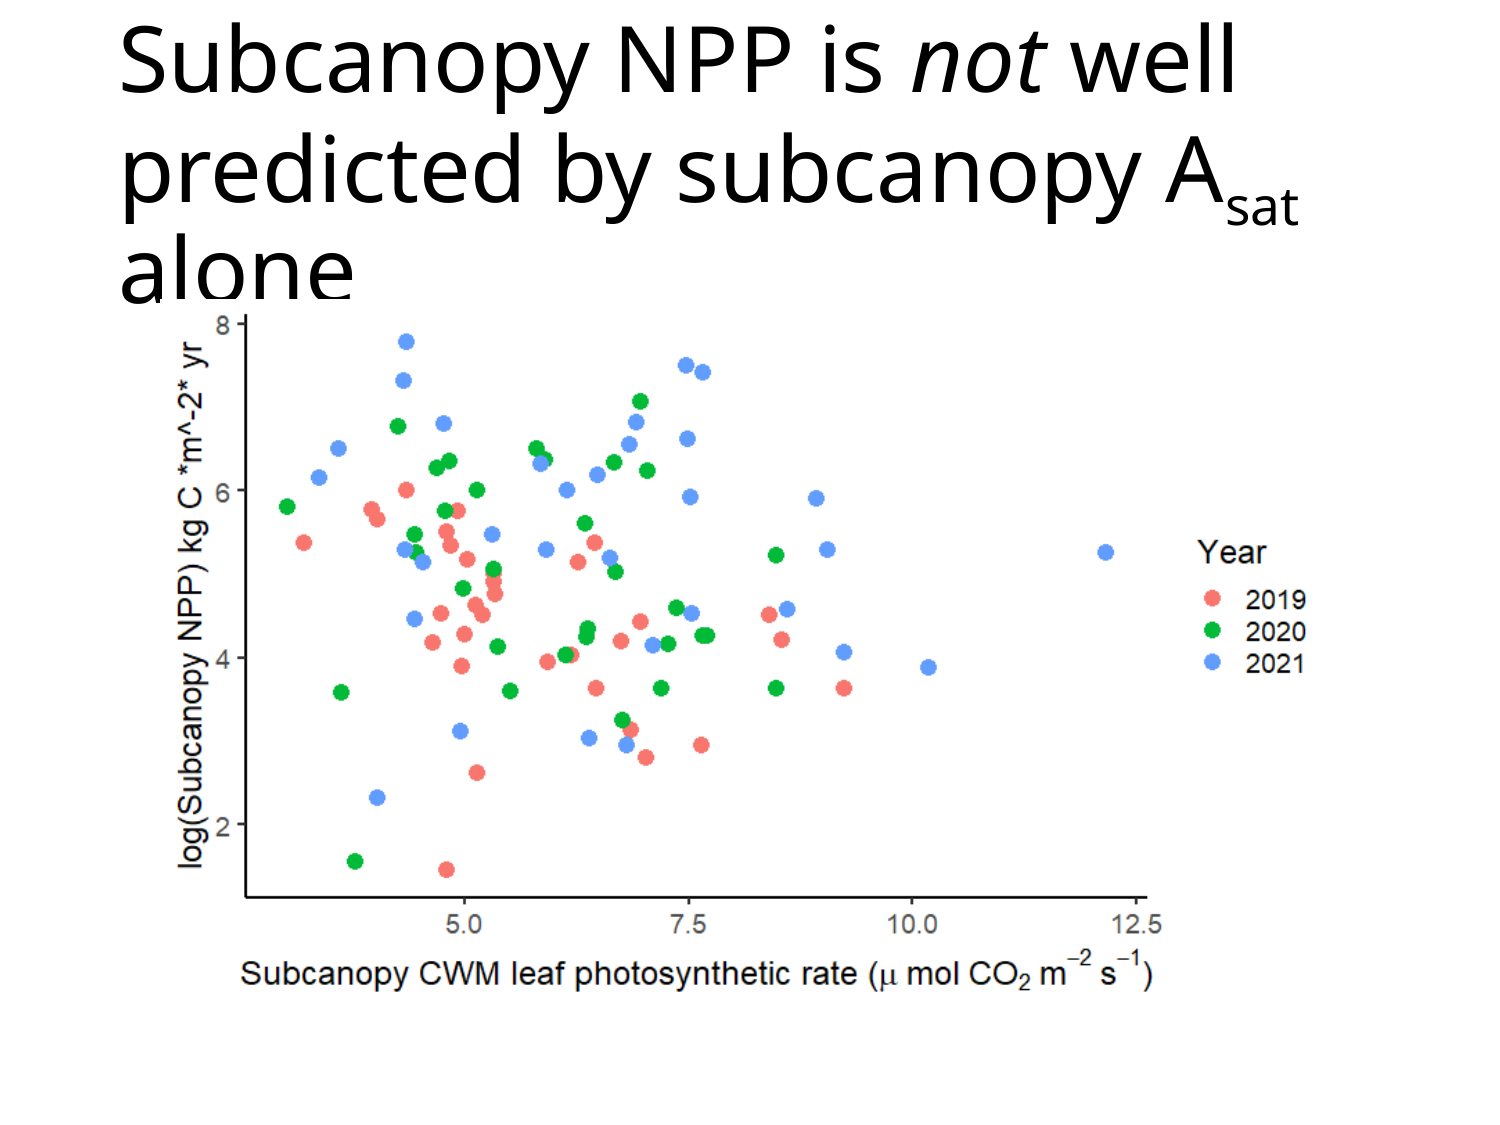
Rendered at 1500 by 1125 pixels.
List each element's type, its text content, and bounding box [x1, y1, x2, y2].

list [160, 299, 1340, 1014]
title Subcanopy NPP is not well predicted by subcanopy Asat alone [103, 59, 1397, 278]
